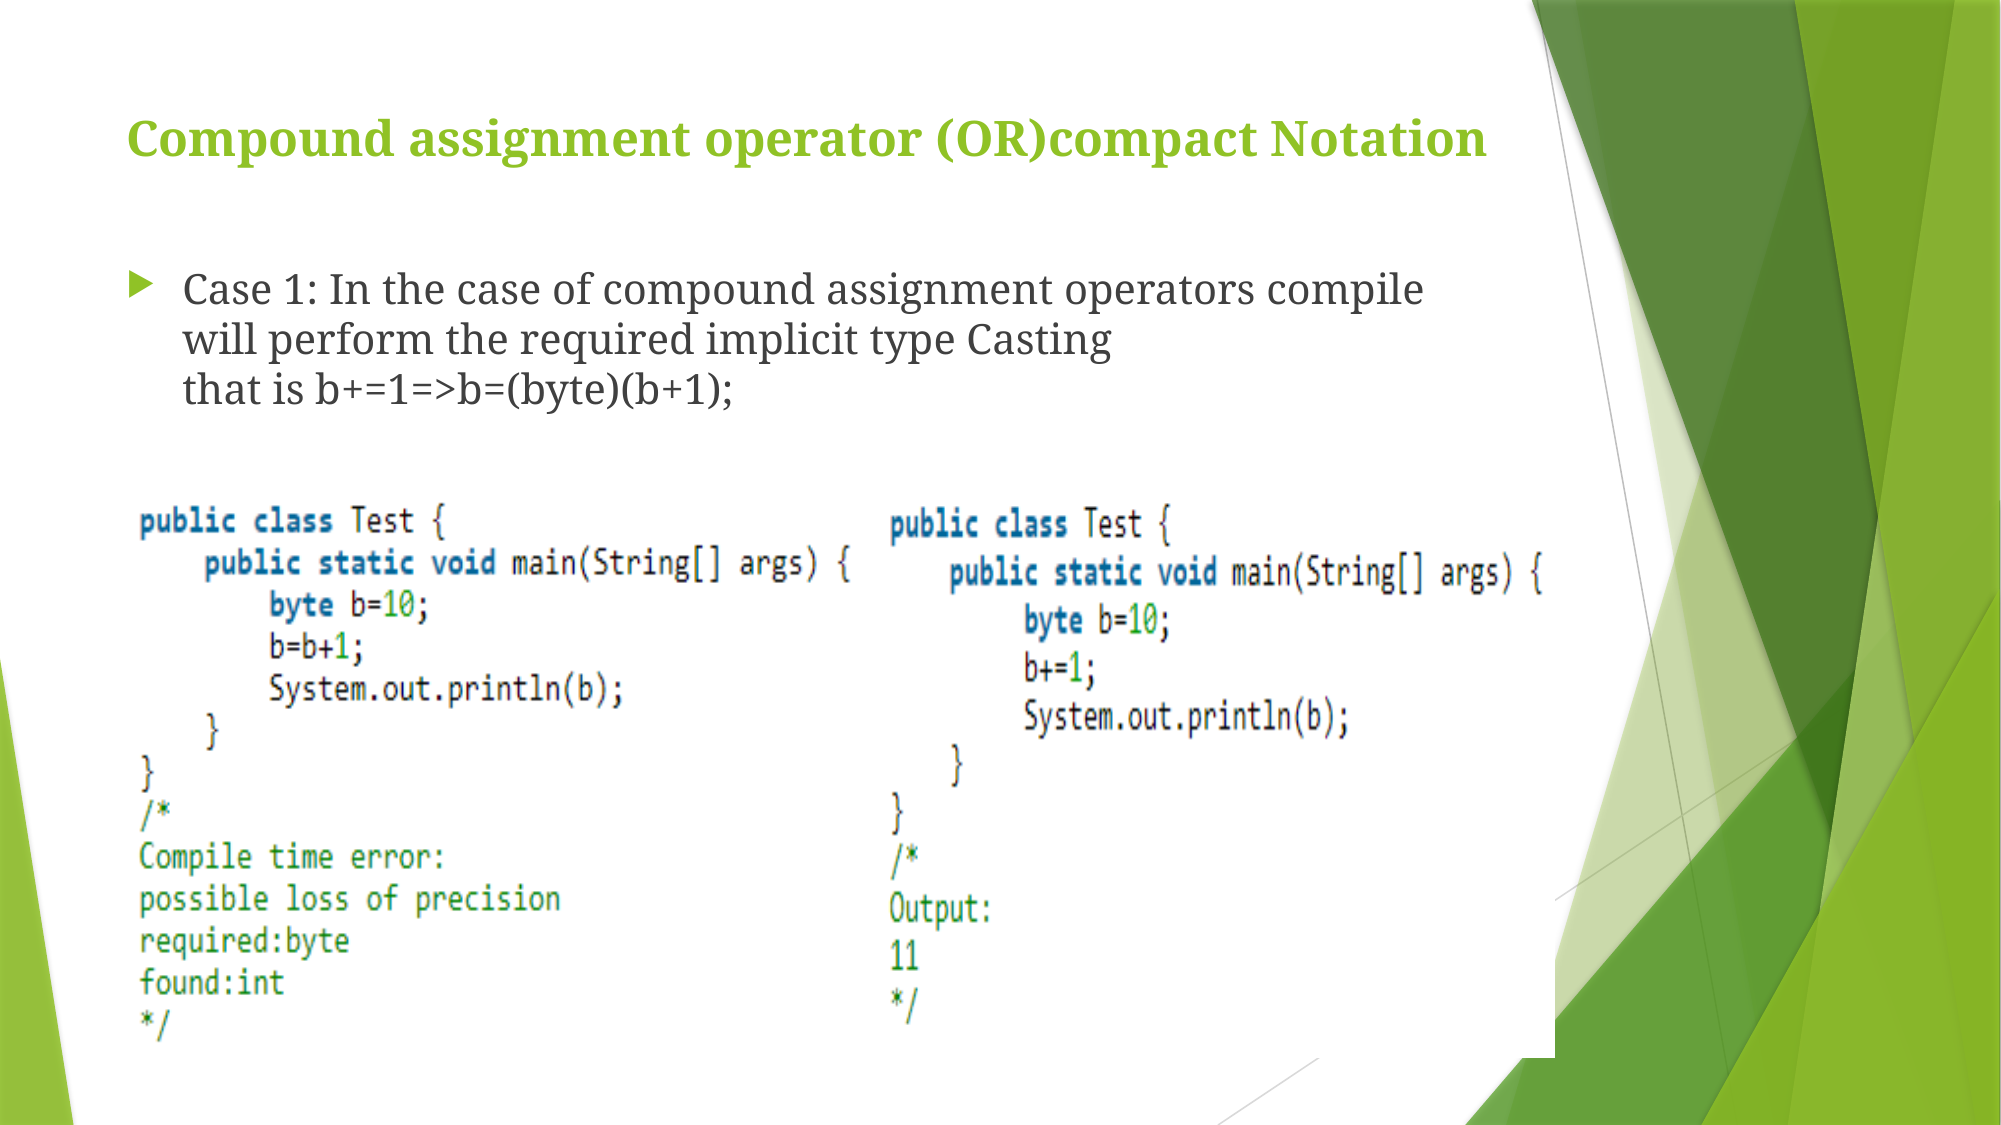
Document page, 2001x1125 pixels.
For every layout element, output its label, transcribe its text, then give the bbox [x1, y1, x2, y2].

picture [110, 477, 1555, 1059]
title Compound assignment operator (OR)compact Notation [111, 99, 1522, 229]
list Case 1: In the case of compound assignment operators compile will perform the required implicit type Casting that is b+=1=>b=(byte)(b+1); [111, 255, 1522, 477]
